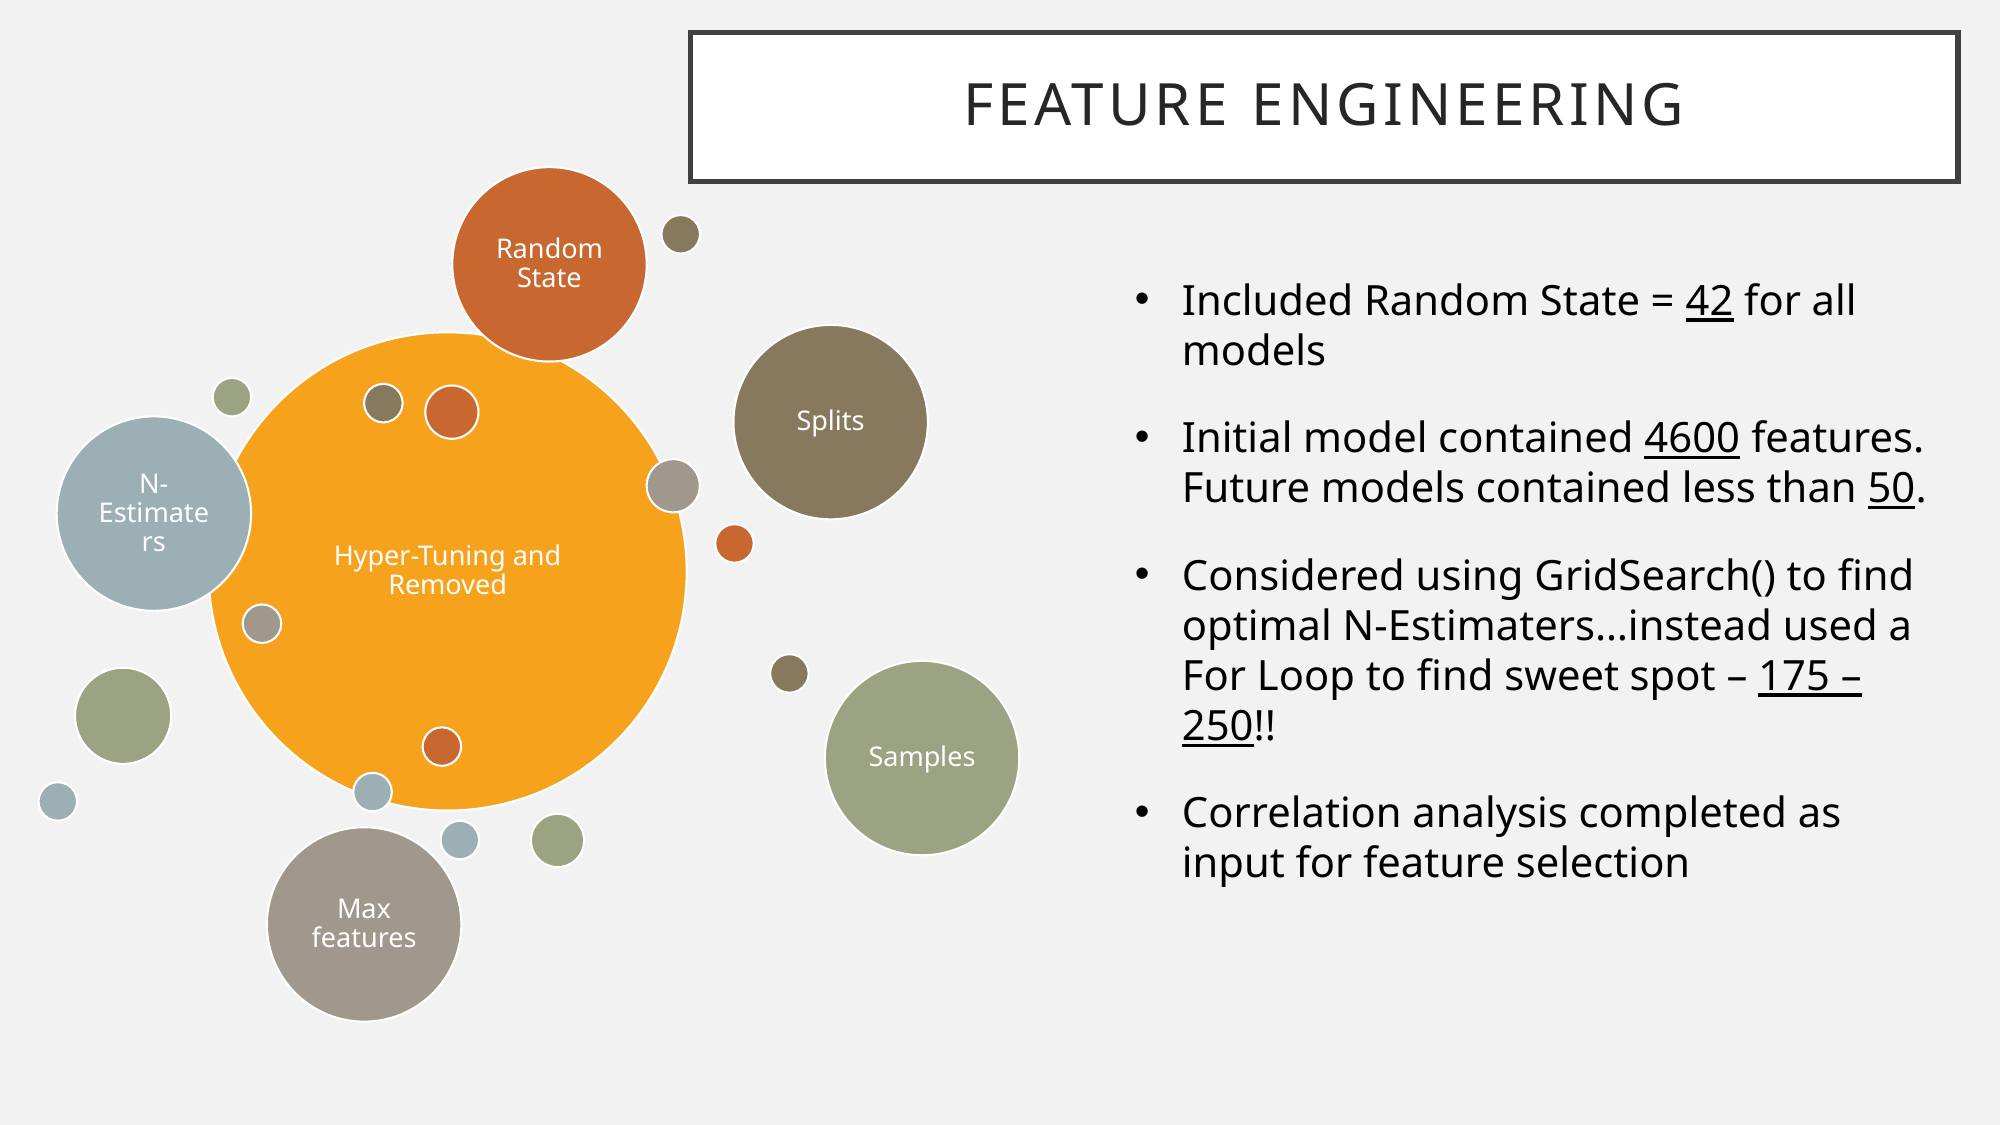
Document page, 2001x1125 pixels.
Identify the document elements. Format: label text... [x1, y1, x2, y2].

title Feature Engineering [688, 30, 1961, 184]
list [38, 106, 1020, 1082]
text_box Included Random State = 42 for all models Initial model contained 4600 features. Future models contained less than 50. Considered using GridSearch() to find optimal N-Estimaters…instead used a For Loop to find sweet spot – 175 – 250!! Correlation analysis completed as input for feature selection [1120, 266, 1959, 894]
